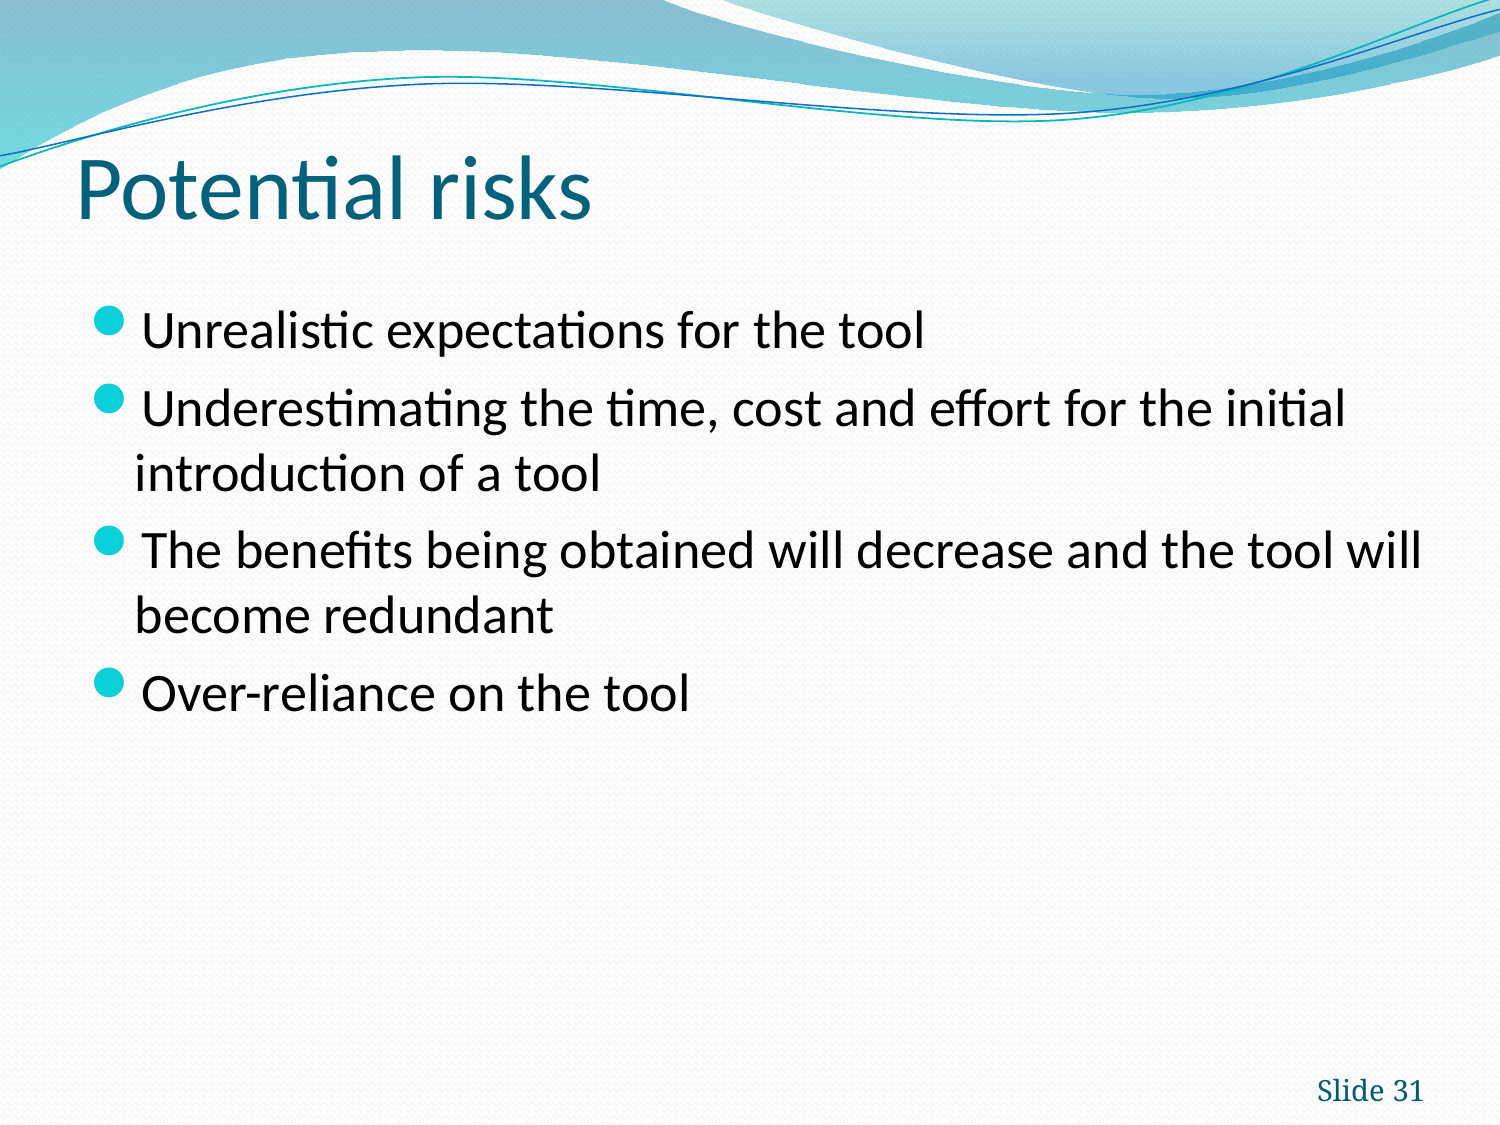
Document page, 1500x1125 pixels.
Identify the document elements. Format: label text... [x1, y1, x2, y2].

slide_number Slide 31 [1299, 1052, 1425, 1113]
list Unrealistic expectations for the tool Underestimating the time, cost and effort for the initial introduction of a tool The benefits being obtained will decrease and the tool will become redundant Over-reliance on the tool [75, 287, 1450, 1063]
title Potential risks [75, 50, 1450, 238]
